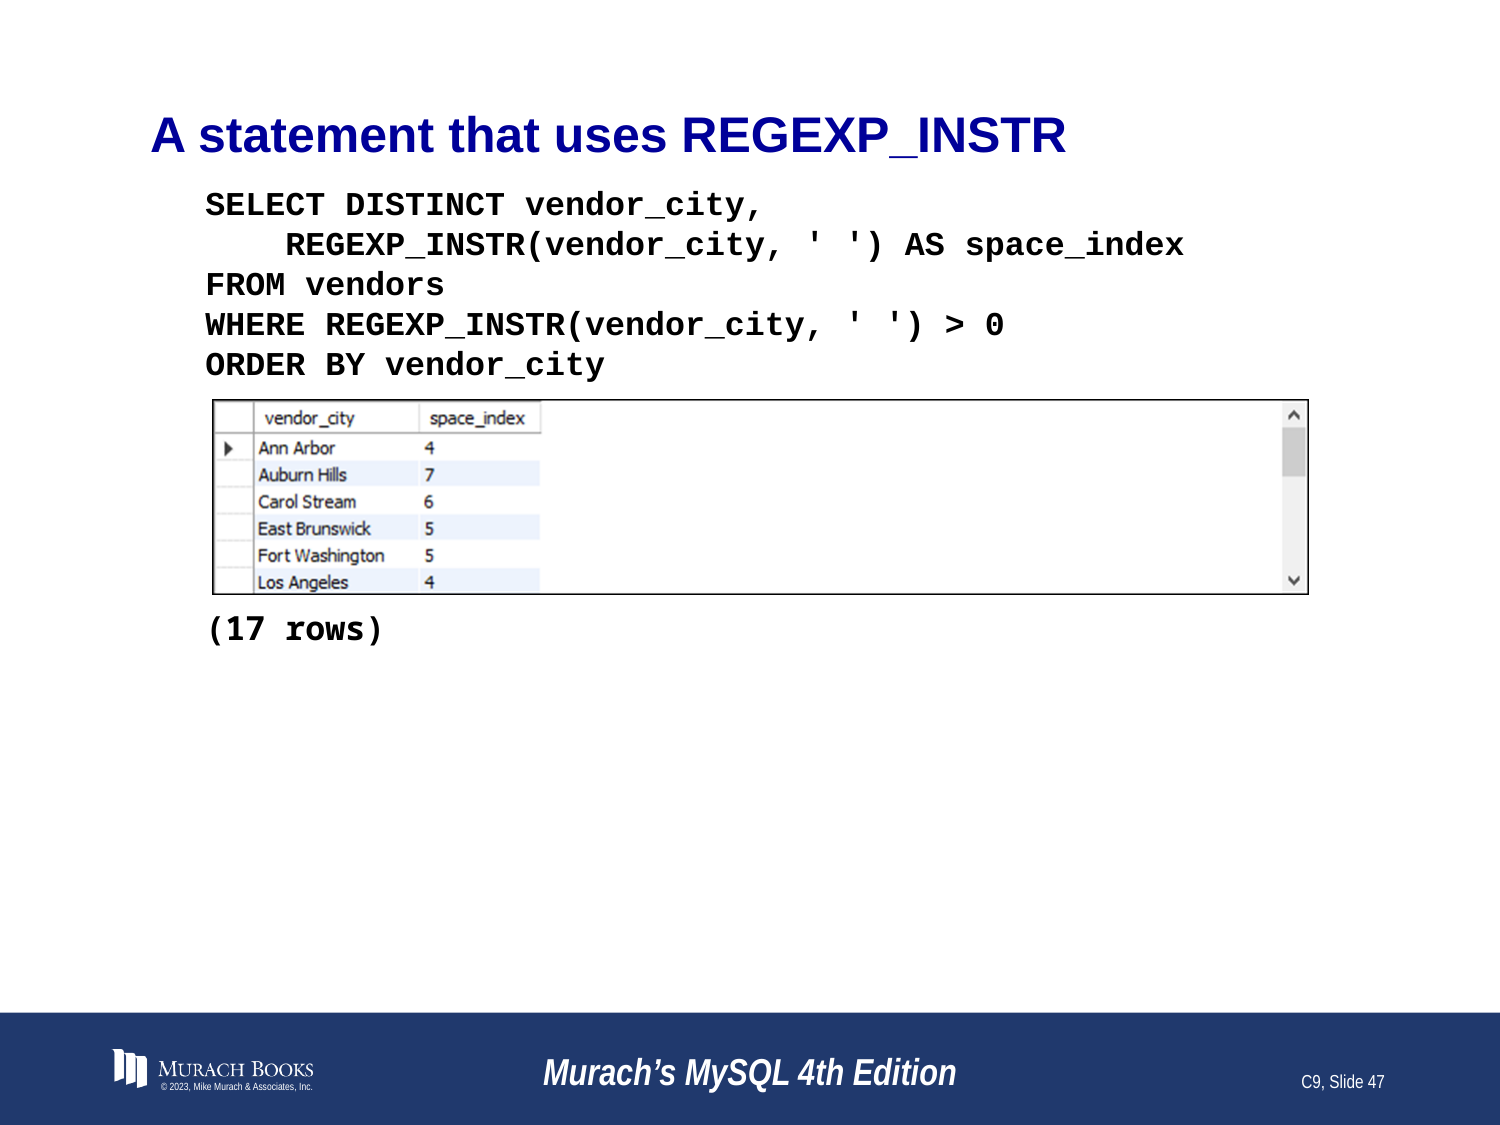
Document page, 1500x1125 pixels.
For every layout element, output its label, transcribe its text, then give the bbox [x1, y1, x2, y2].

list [212, 398, 1309, 595]
list (17 rows) [133, 600, 1346, 688]
list SELECT DISTINCT vendor_city, REGEXP_INSTR(vendor_city, ' ') AS space_index FROM vendors WHERE REGEXP_INSTR(vendor_city, ' ') > 0 ORDER BY vendor_city [133, 174, 1346, 413]
slide_number C9, Slide 47 [1087, 1025, 1400, 1100]
slide_number Murach’s MySQL 4th Edition [450, 1025, 1050, 1100]
title A statement that uses REGEXP_INSTR [150, 102, 1350, 164]
footer © 2023, Mike Murach & Associates, Inc. [12, 1025, 450, 1100]
